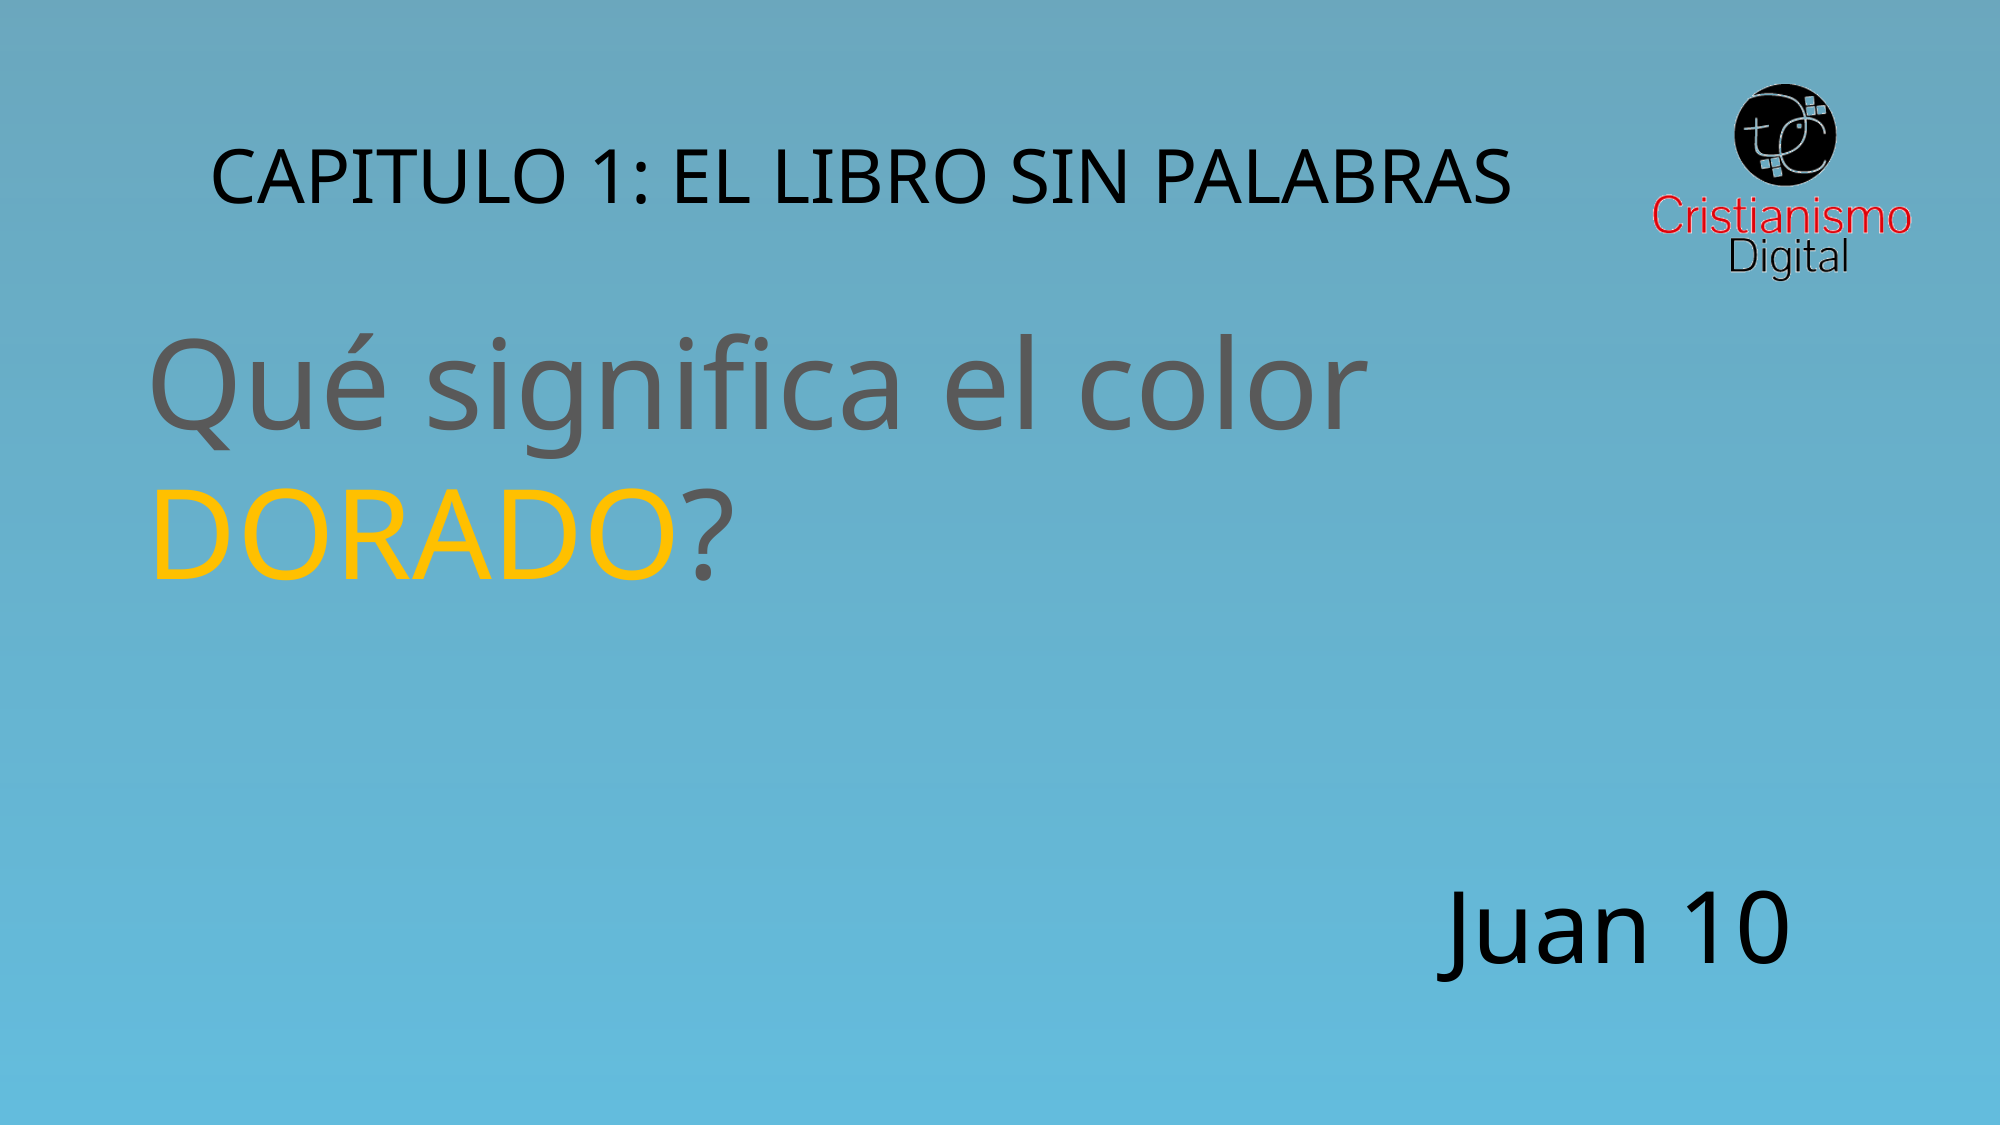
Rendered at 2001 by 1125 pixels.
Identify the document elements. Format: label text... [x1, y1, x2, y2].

text_box Qué significa el color DORADO? [131, 296, 1890, 612]
picture [1643, 55, 1917, 326]
text_box Juan 10 [75, 856, 1834, 991]
text_box CAPITULO 1: EL LIBRO SIN PALABRAS [194, 120, 1550, 226]
text_box [0, 0, 2000, 1125]
